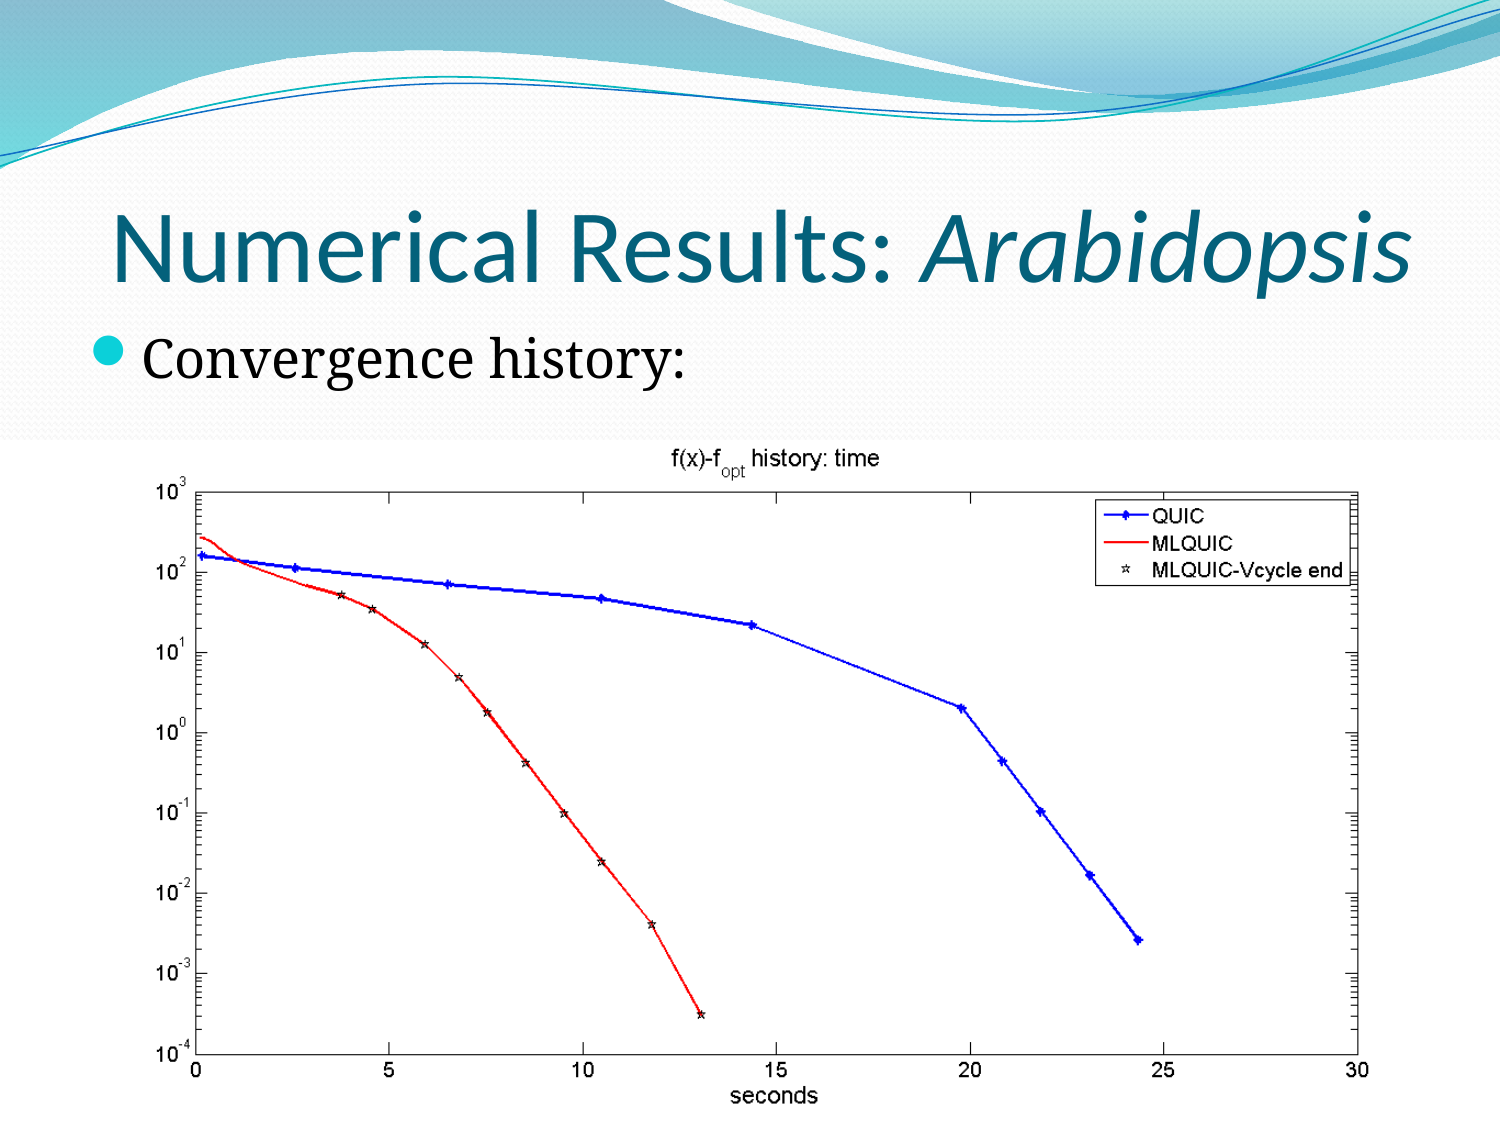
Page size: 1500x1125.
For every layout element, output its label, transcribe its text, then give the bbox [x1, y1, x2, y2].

picture [0, 440, 1500, 1125]
title Numerical Results: Arabidopsis [64, 115, 1459, 303]
